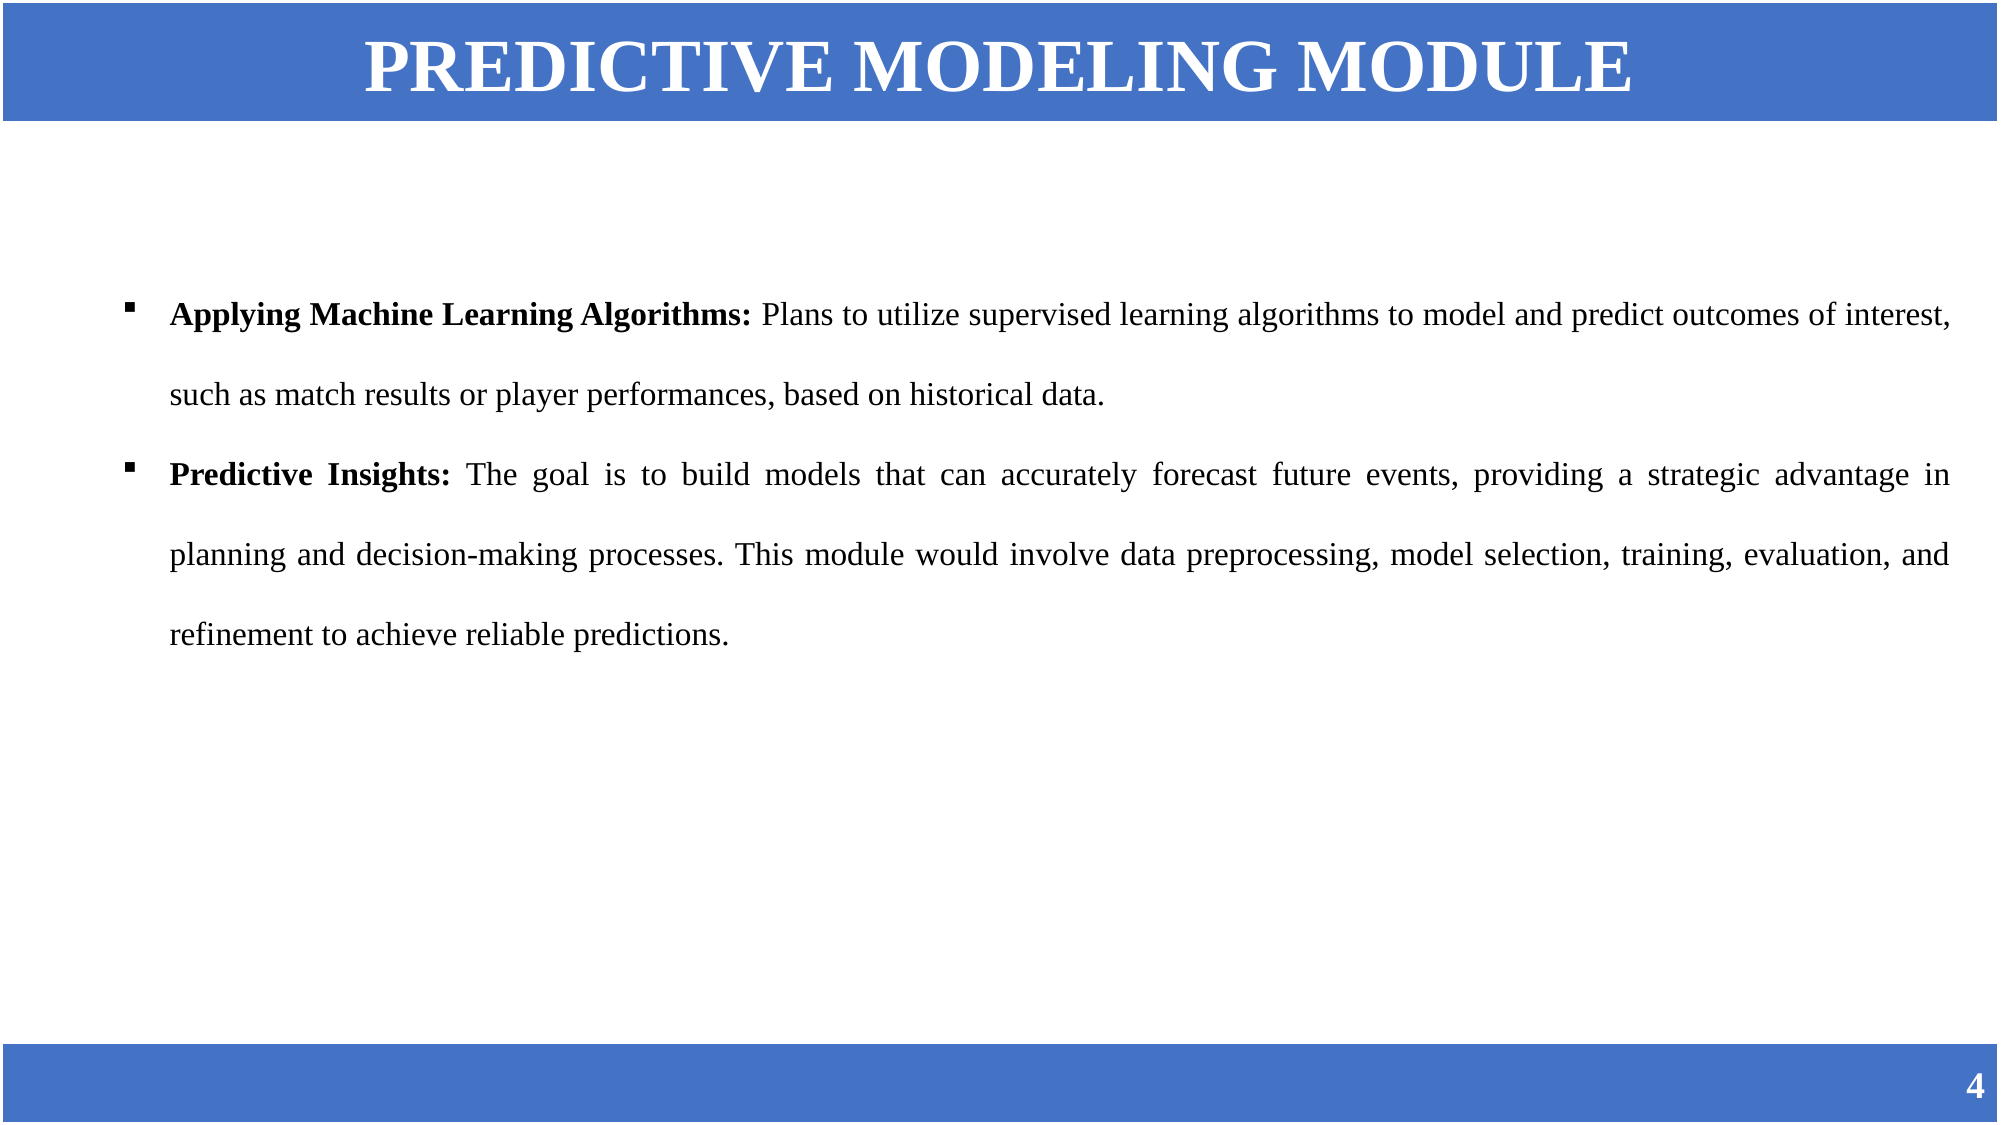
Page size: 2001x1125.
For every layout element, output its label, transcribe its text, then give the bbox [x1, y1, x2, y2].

text_box [0, 148, 1974, 427]
text_box 4 [0, 1040, 2000, 1125]
text_box PREDICTIVE MODELING MODULE [0, 0, 2000, 125]
text_box Applying Machine Learning Algorithms: Plans to utilize supervised learning algorithms to model and predict outcomes of interest, such as match results or player performances, based on historical data. Predictive Insights: The goal is to build models that can accurately forecast future events, providing a strategic advantage in planning and decision-making processes. This module would involve data preprocessing, model selection, training, evaluation, and refinement to achieve reliable predictions. [107, 244, 1974, 659]
